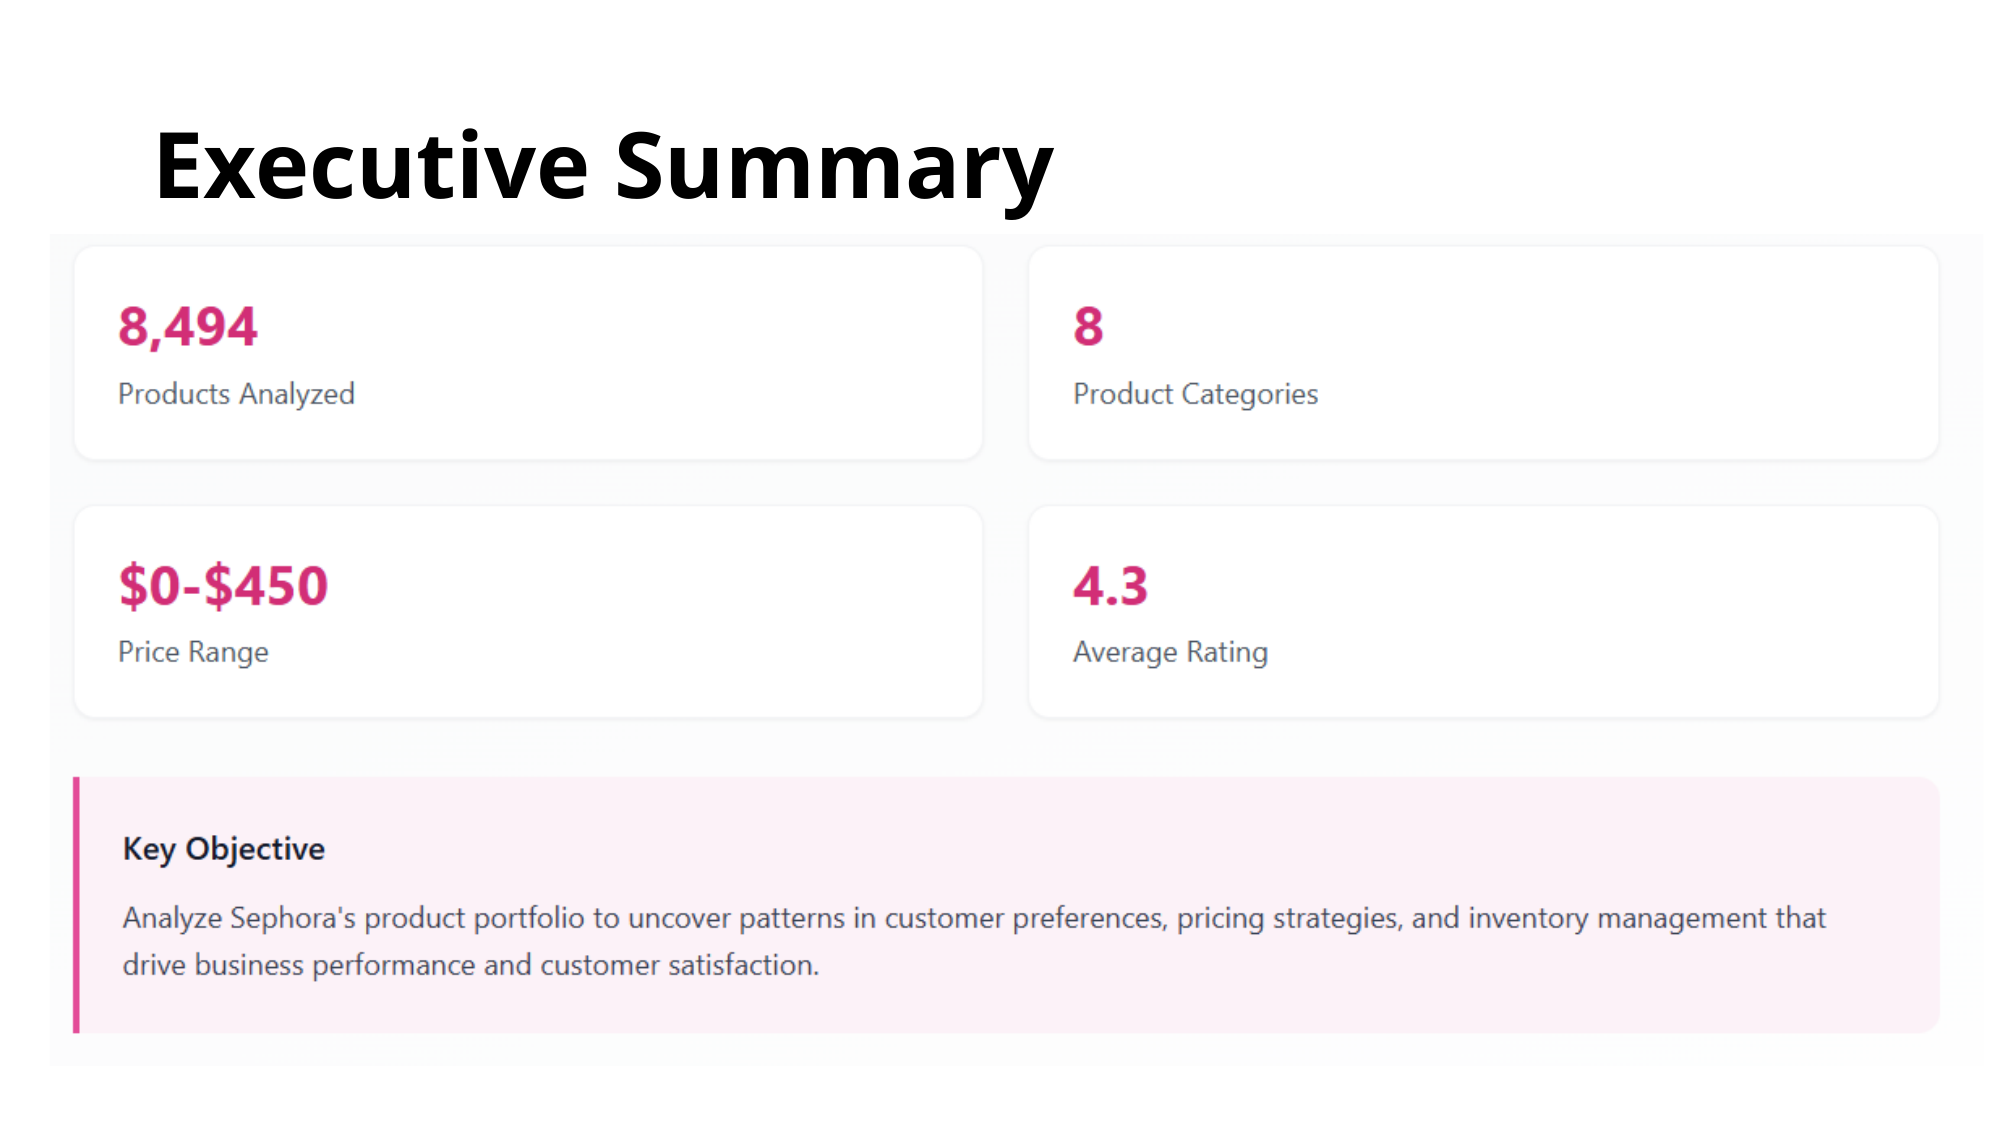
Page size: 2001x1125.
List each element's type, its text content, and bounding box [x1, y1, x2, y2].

title Executive Summary [137, 59, 1863, 234]
picture [49, 234, 1984, 1066]
